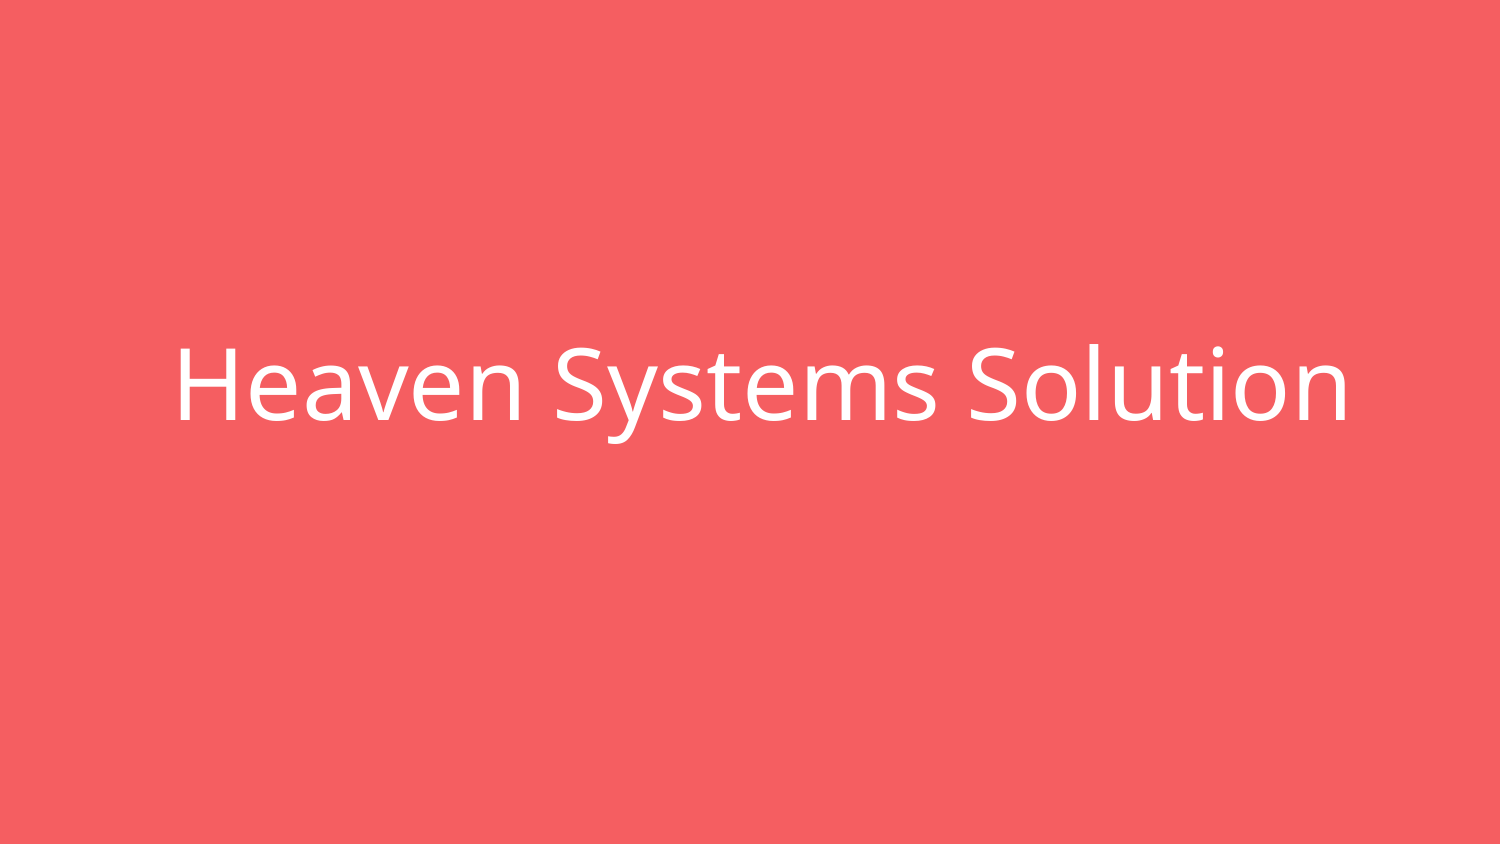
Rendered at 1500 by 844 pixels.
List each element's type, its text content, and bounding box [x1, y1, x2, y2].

title Heaven Systems Solution [83, 233, 1417, 529]
